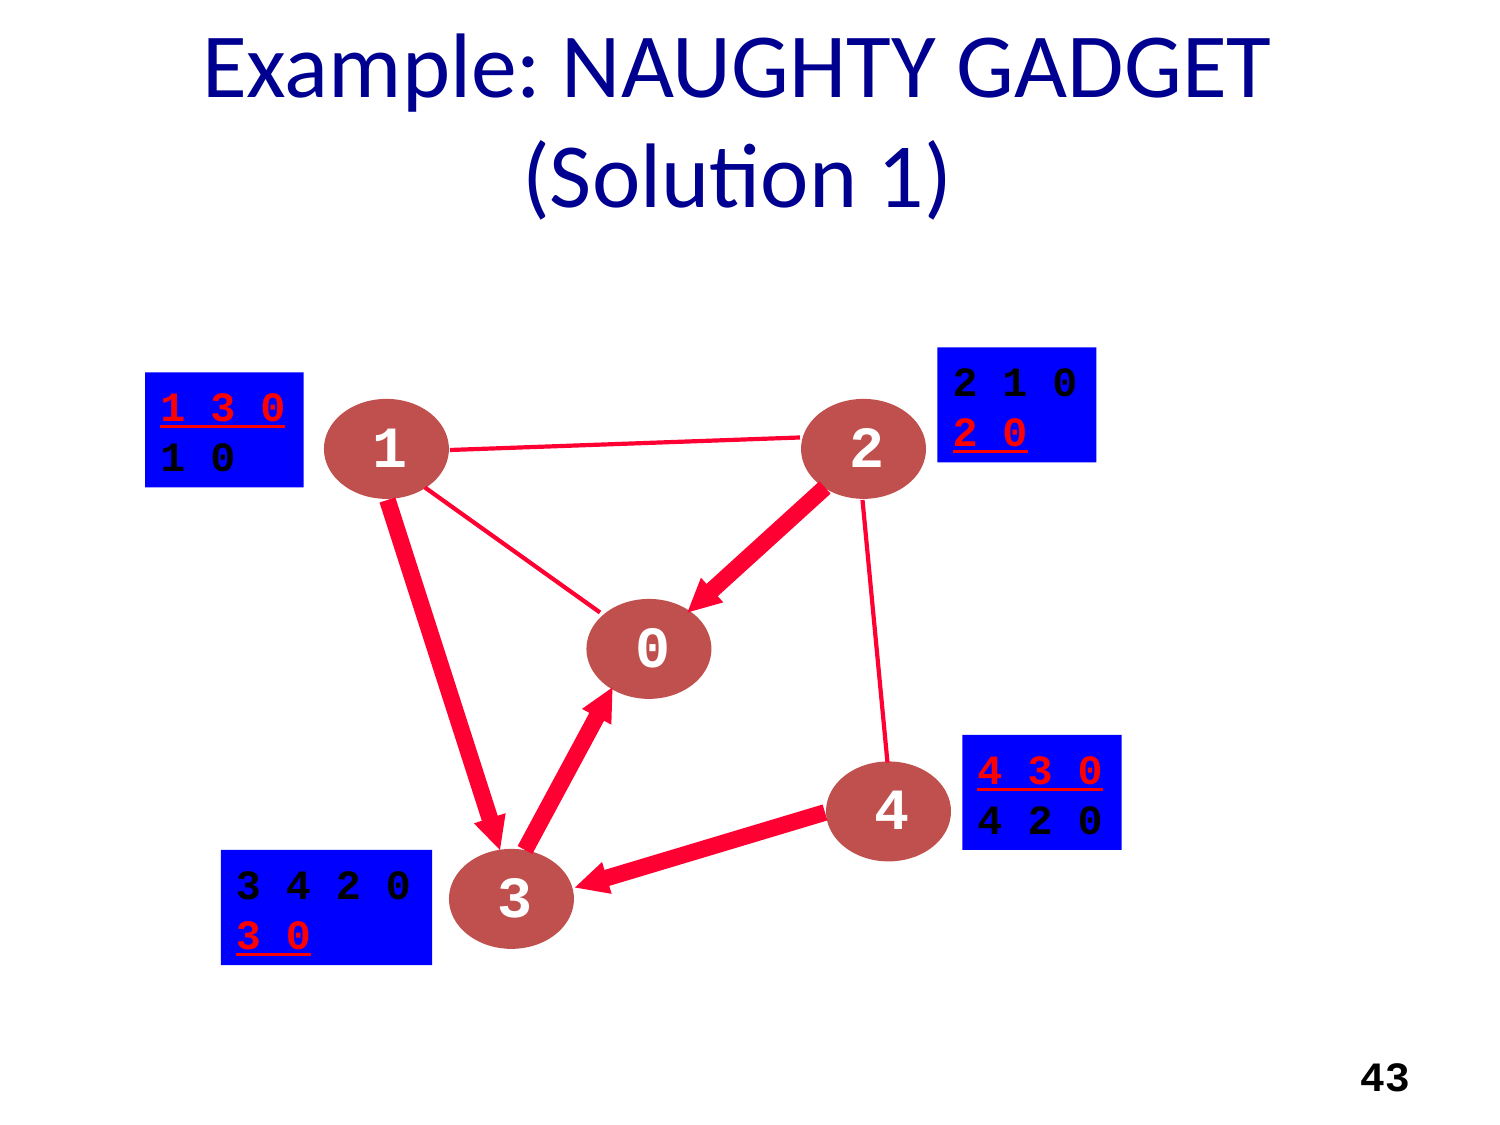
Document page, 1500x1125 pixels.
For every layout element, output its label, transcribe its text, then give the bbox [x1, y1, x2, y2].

text_box 3 4 2 0 3 0 [220, 849, 433, 966]
text_box 4 3 0 4 2 0 [962, 734, 1122, 850]
text_box [578, 813, 821, 890]
text_box 2 1 0 2 0 [937, 347, 1097, 463]
text_box [389, 506, 502, 848]
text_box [587, 599, 711, 699]
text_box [826, 762, 951, 861]
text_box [801, 399, 926, 499]
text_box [324, 399, 449, 499]
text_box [449, 849, 574, 949]
title Example: NAUGHTY GADGET (Solution 1) [24, 50, 1450, 181]
text_box 1 3 0 1 0 [145, 372, 304, 488]
slide_number 43 [1074, 1042, 1425, 1103]
